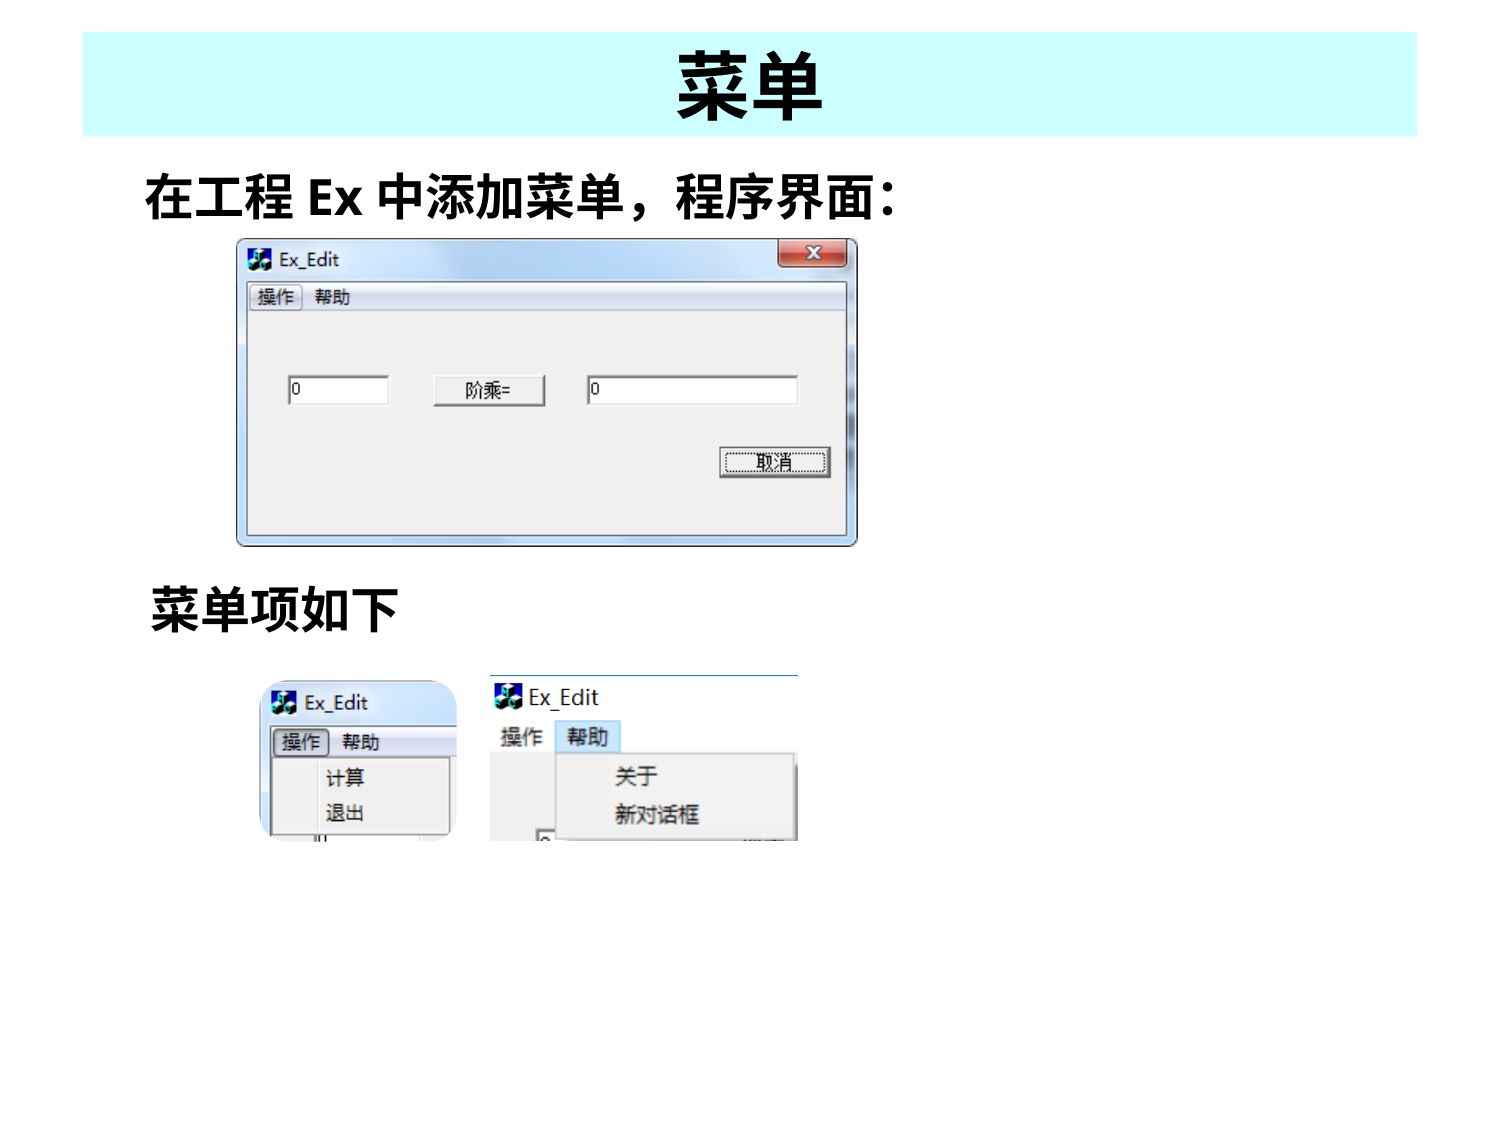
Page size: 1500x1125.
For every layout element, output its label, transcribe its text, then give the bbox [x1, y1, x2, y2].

text_box 菜单项如下 [135, 562, 674, 646]
text_box 在工程Ex中添加菜单，程序界面： [129, 148, 998, 233]
picture [489, 675, 798, 841]
text_box 菜单 [82, 31, 1418, 137]
picture [259, 680, 457, 842]
picture [235, 238, 859, 547]
